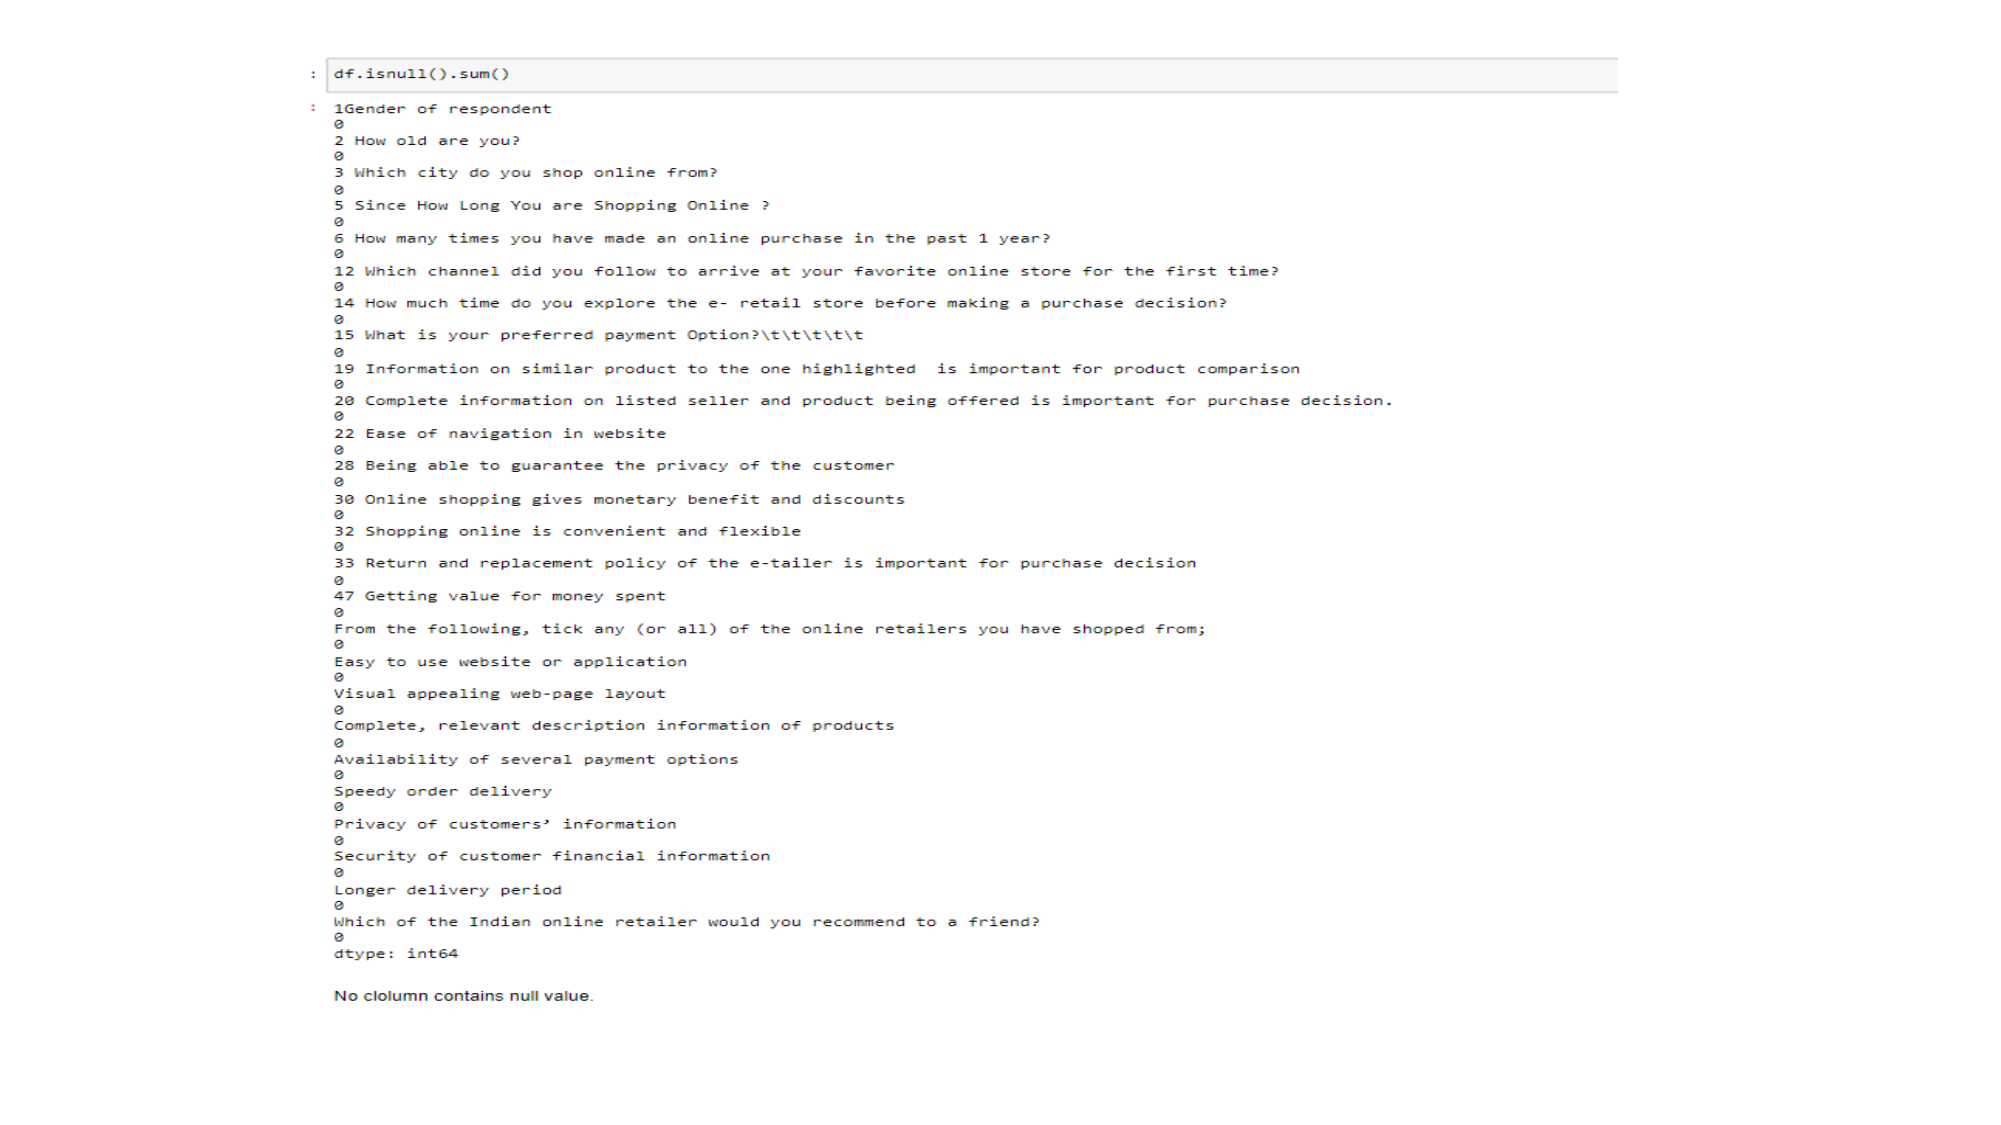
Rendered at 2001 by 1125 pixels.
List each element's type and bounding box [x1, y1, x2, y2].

list [310, 54, 1618, 1014]
